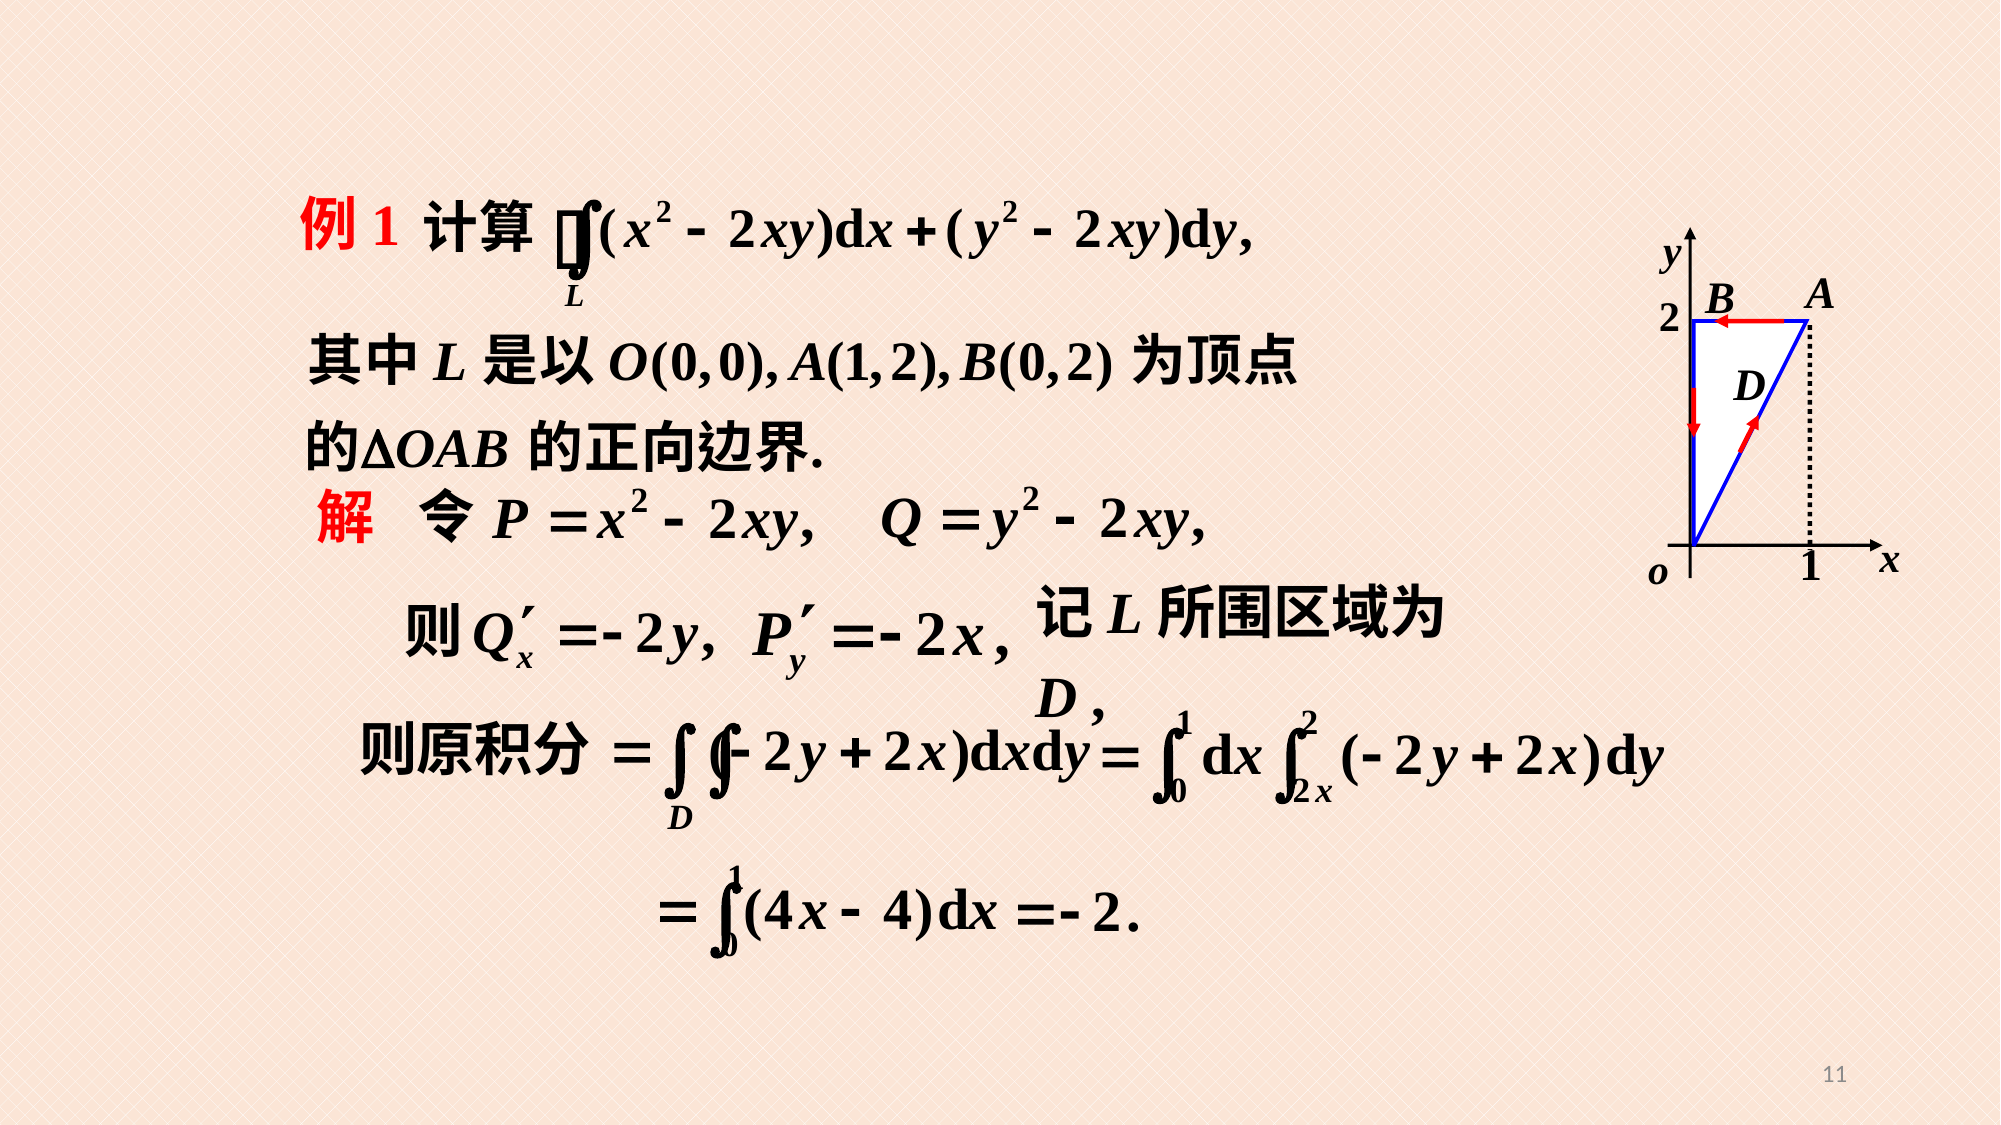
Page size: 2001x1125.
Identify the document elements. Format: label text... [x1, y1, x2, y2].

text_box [301, 181, 1305, 483]
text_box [1633, 215, 1916, 601]
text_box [739, 591, 1021, 693]
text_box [358, 709, 1095, 835]
slide_number 11 [1412, 1042, 1863, 1103]
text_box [416, 480, 834, 558]
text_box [398, 594, 727, 683]
text_box 解 [301, 483, 399, 558]
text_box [1094, 701, 1670, 815]
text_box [878, 478, 1209, 556]
text_box 例1 [284, 179, 416, 265]
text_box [1009, 886, 1143, 951]
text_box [651, 856, 1004, 963]
text_box 记L所围区域为 D , [1020, 554, 1549, 709]
